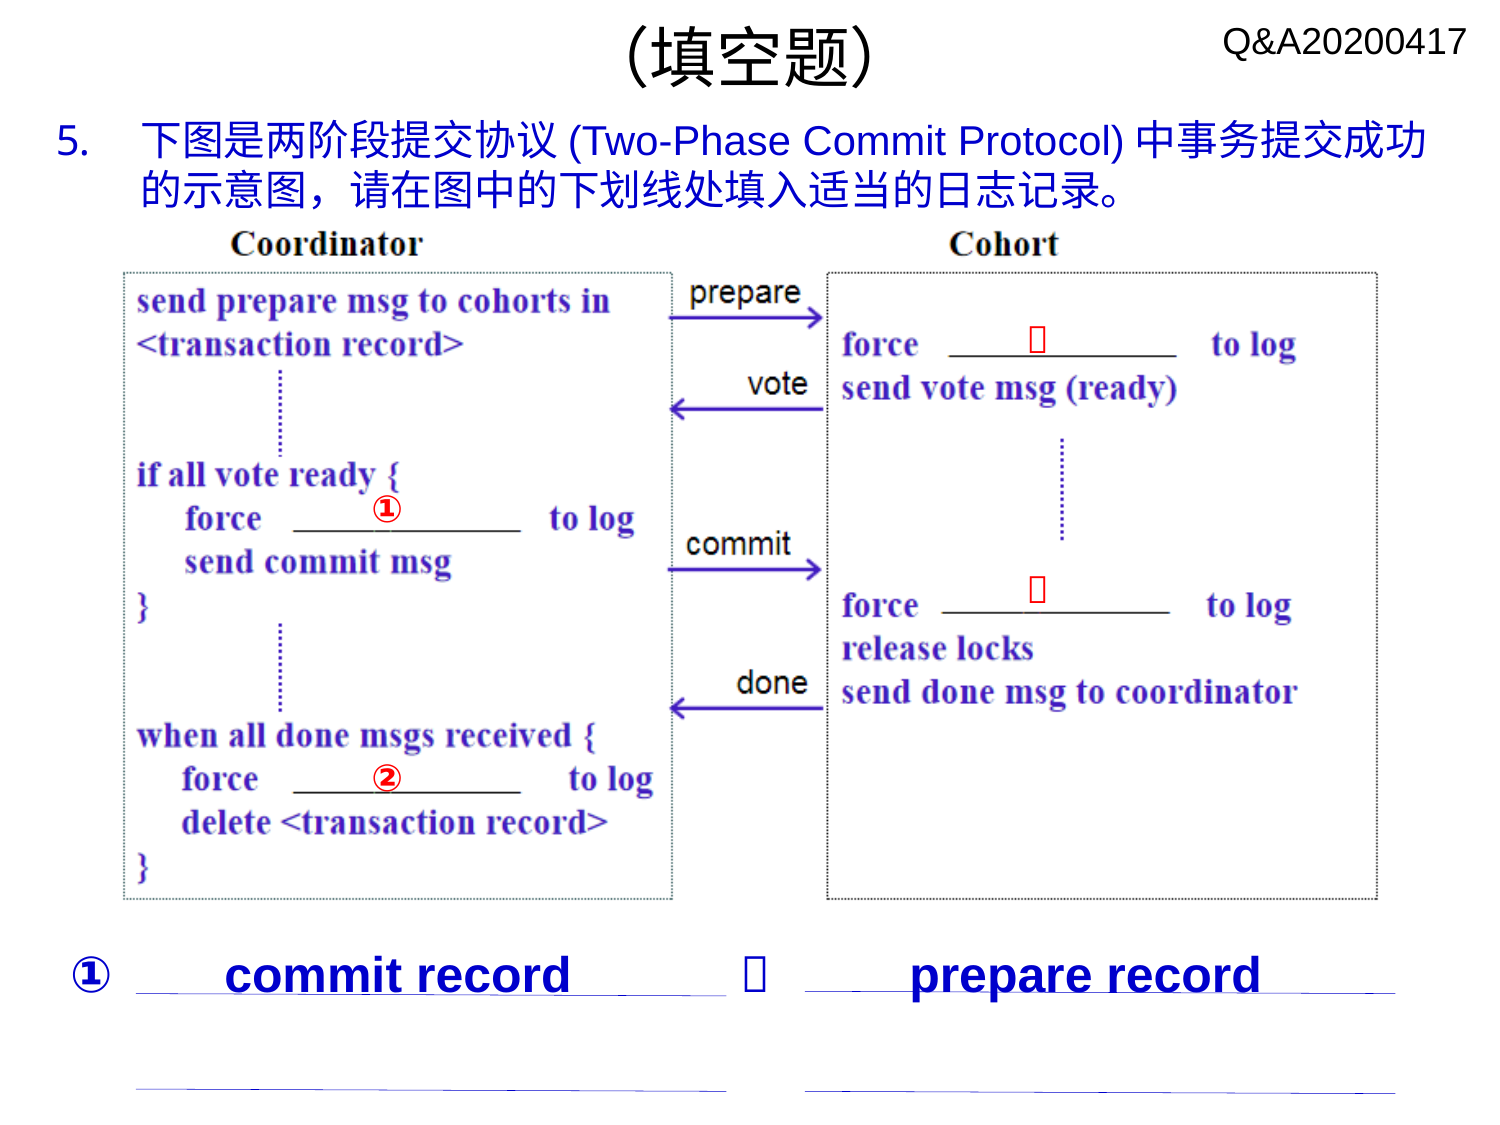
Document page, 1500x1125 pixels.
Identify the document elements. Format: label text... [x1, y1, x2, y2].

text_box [55, 904, 1396, 1094]
title （填空题） [74, 0, 1426, 105]
picture [117, 220, 1383, 904]
text_box Q&A20200417 [1191, 9, 1483, 70]
list 下图是两阶段提交协议(Two-Phase Commit Protocol)中事务提交成功的示意图，请在图中的下划线处填入适当的日志记录。 [40, 105, 1452, 759]
